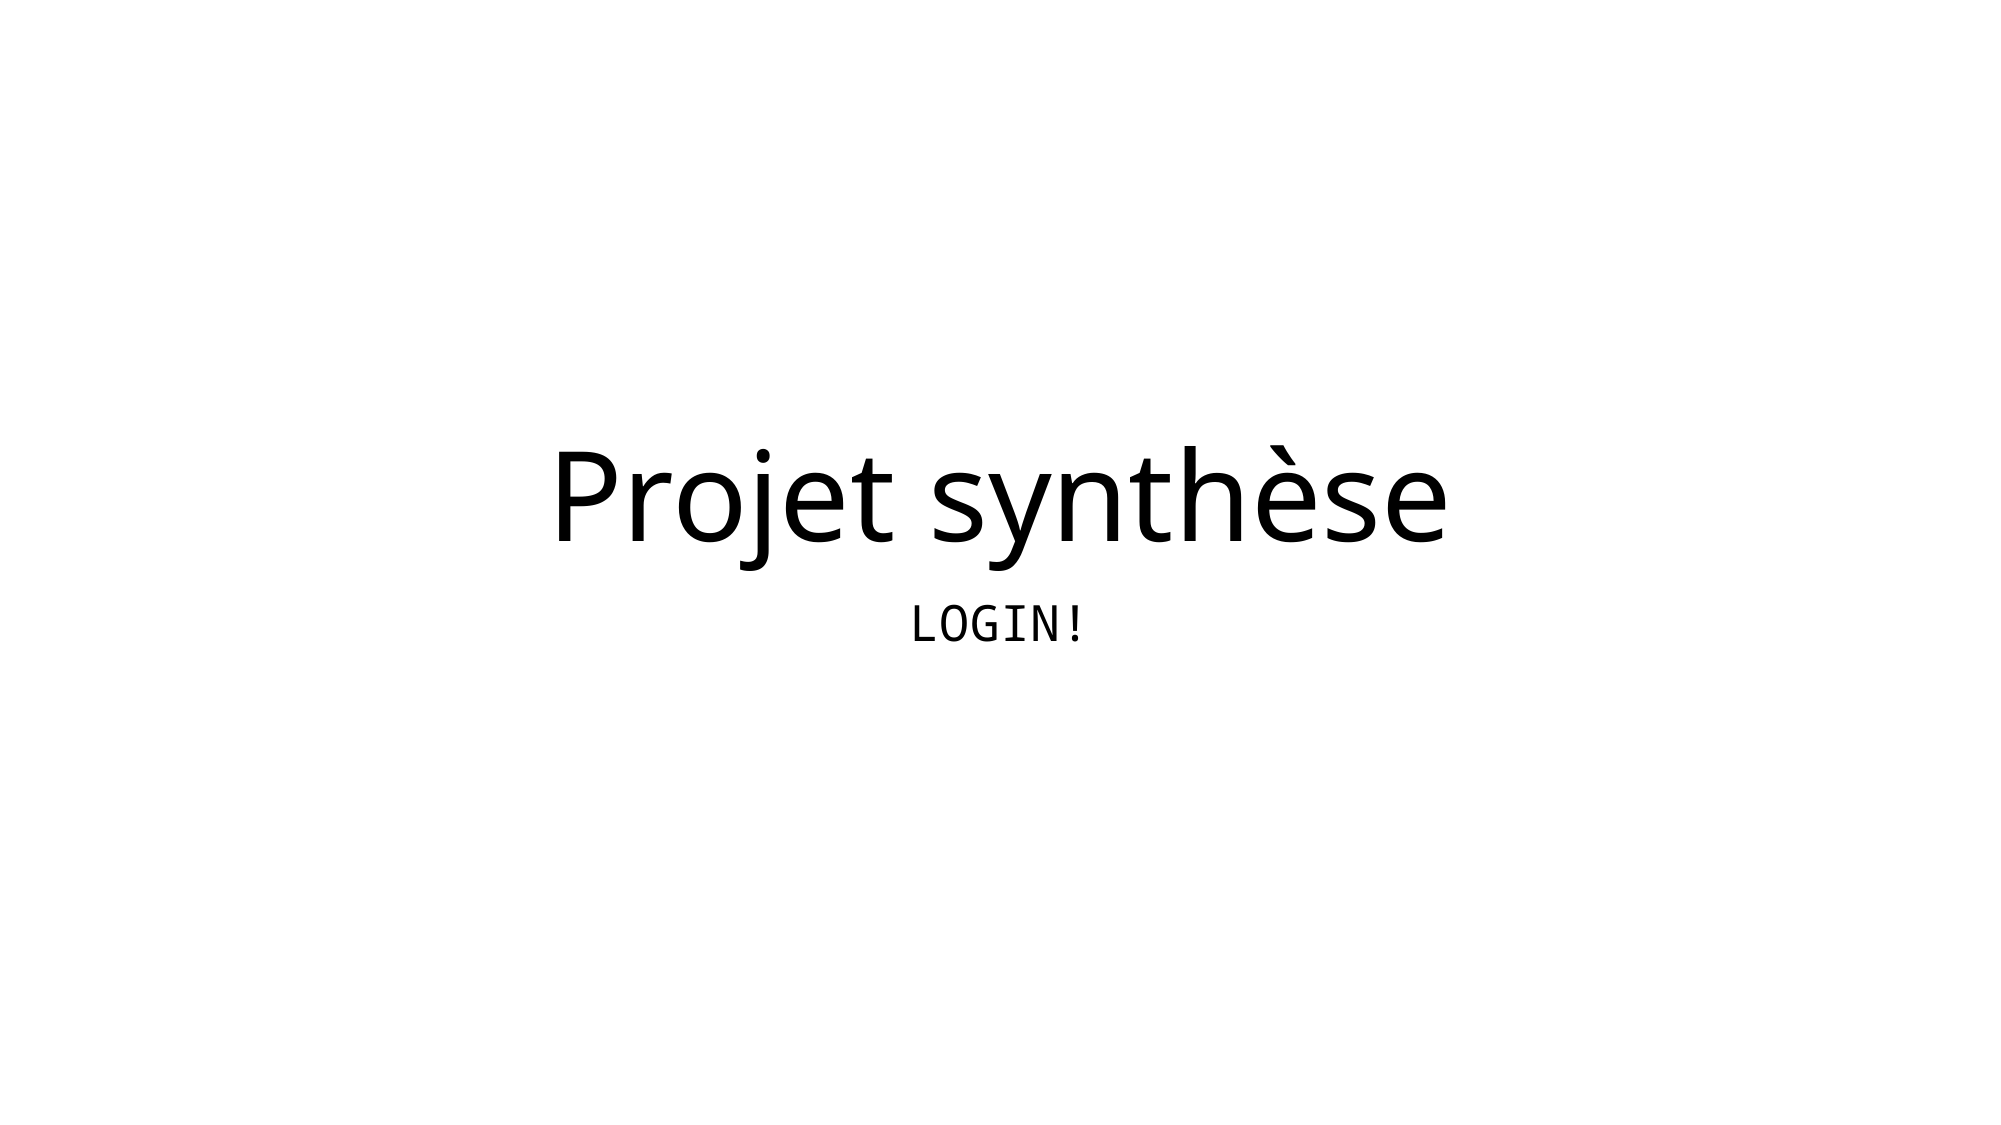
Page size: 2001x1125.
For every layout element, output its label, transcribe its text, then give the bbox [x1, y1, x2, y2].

subtitle LOGIN! [249, 590, 1750, 863]
title Projet synthèse [249, 184, 1750, 576]
